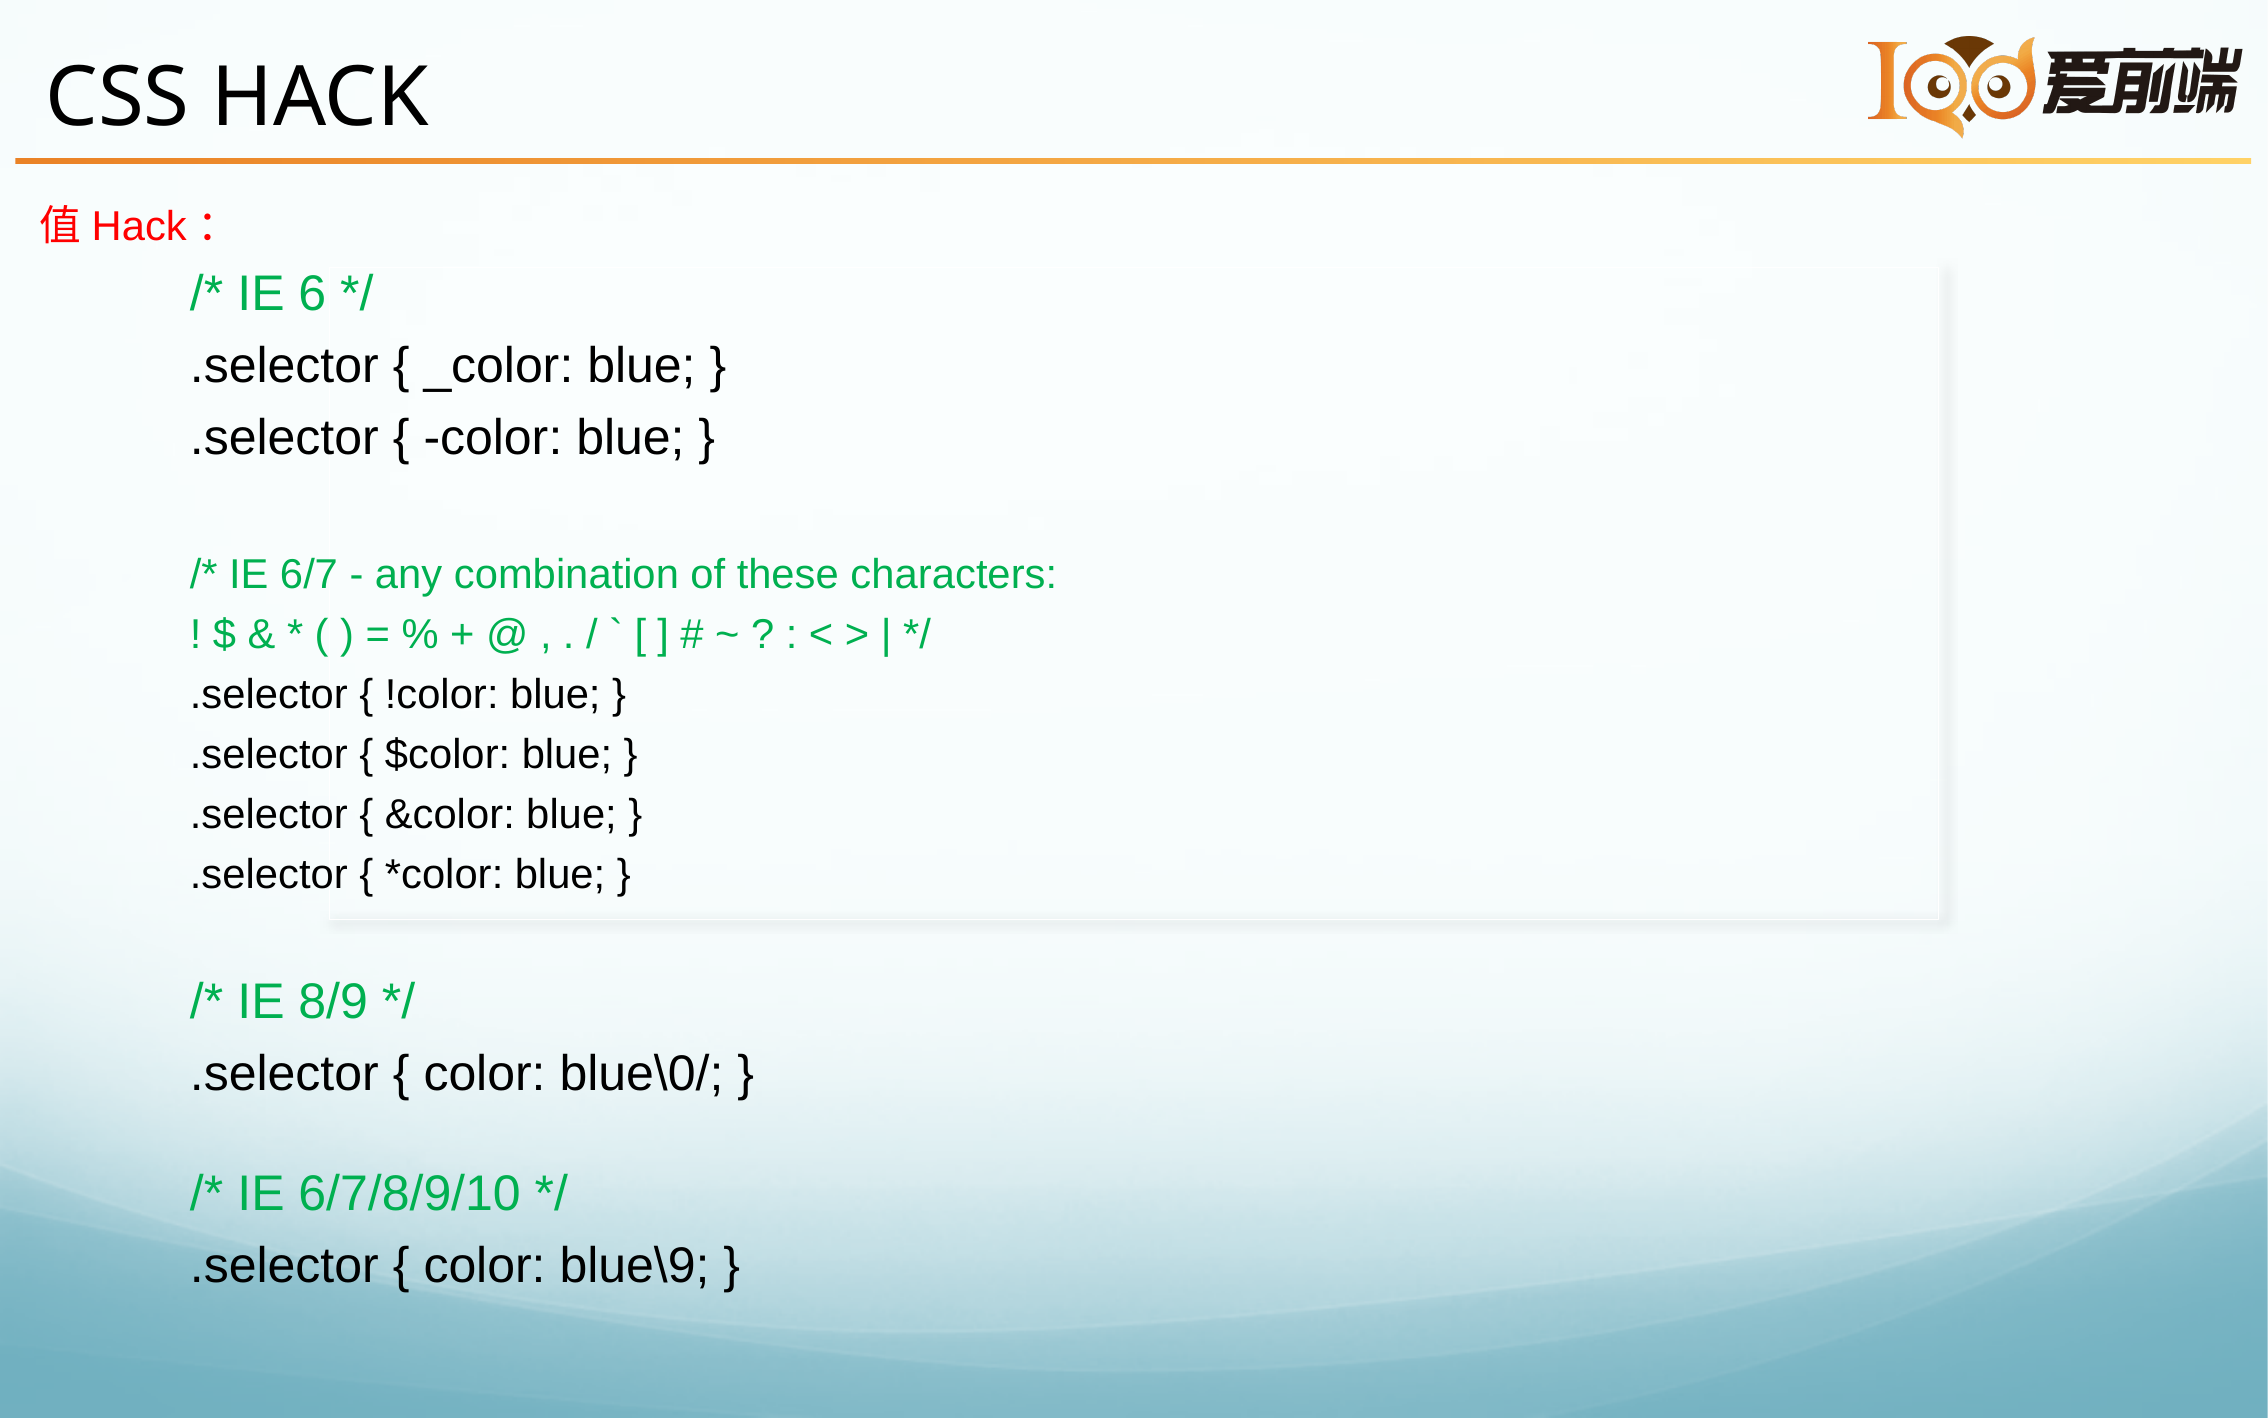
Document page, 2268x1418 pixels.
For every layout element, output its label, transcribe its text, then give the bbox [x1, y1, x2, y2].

text_box [13, 156, 2253, 166]
text_box CSS HACK [31, 35, 877, 150]
picture [1853, 25, 2254, 144]
text_box 值Hack： /* IE 6 */ .selector { _color: blue; } .selector { -color: blue; } /* IE 6/7 - any combination of these characters: ! $ & * ( ) = % + @ , . / ` [ ] # ~ ? : < > | */ .selector { !color: blue; } .selector { $color: blue; } .selector { &color: blue; } .selector { *color: blue; } /* IE 8/9 */ .selector { color: blue\0/; } /* IE 6/7/8/9/10 */ .selector { color: blue\9; } [25, 181, 2209, 1300]
